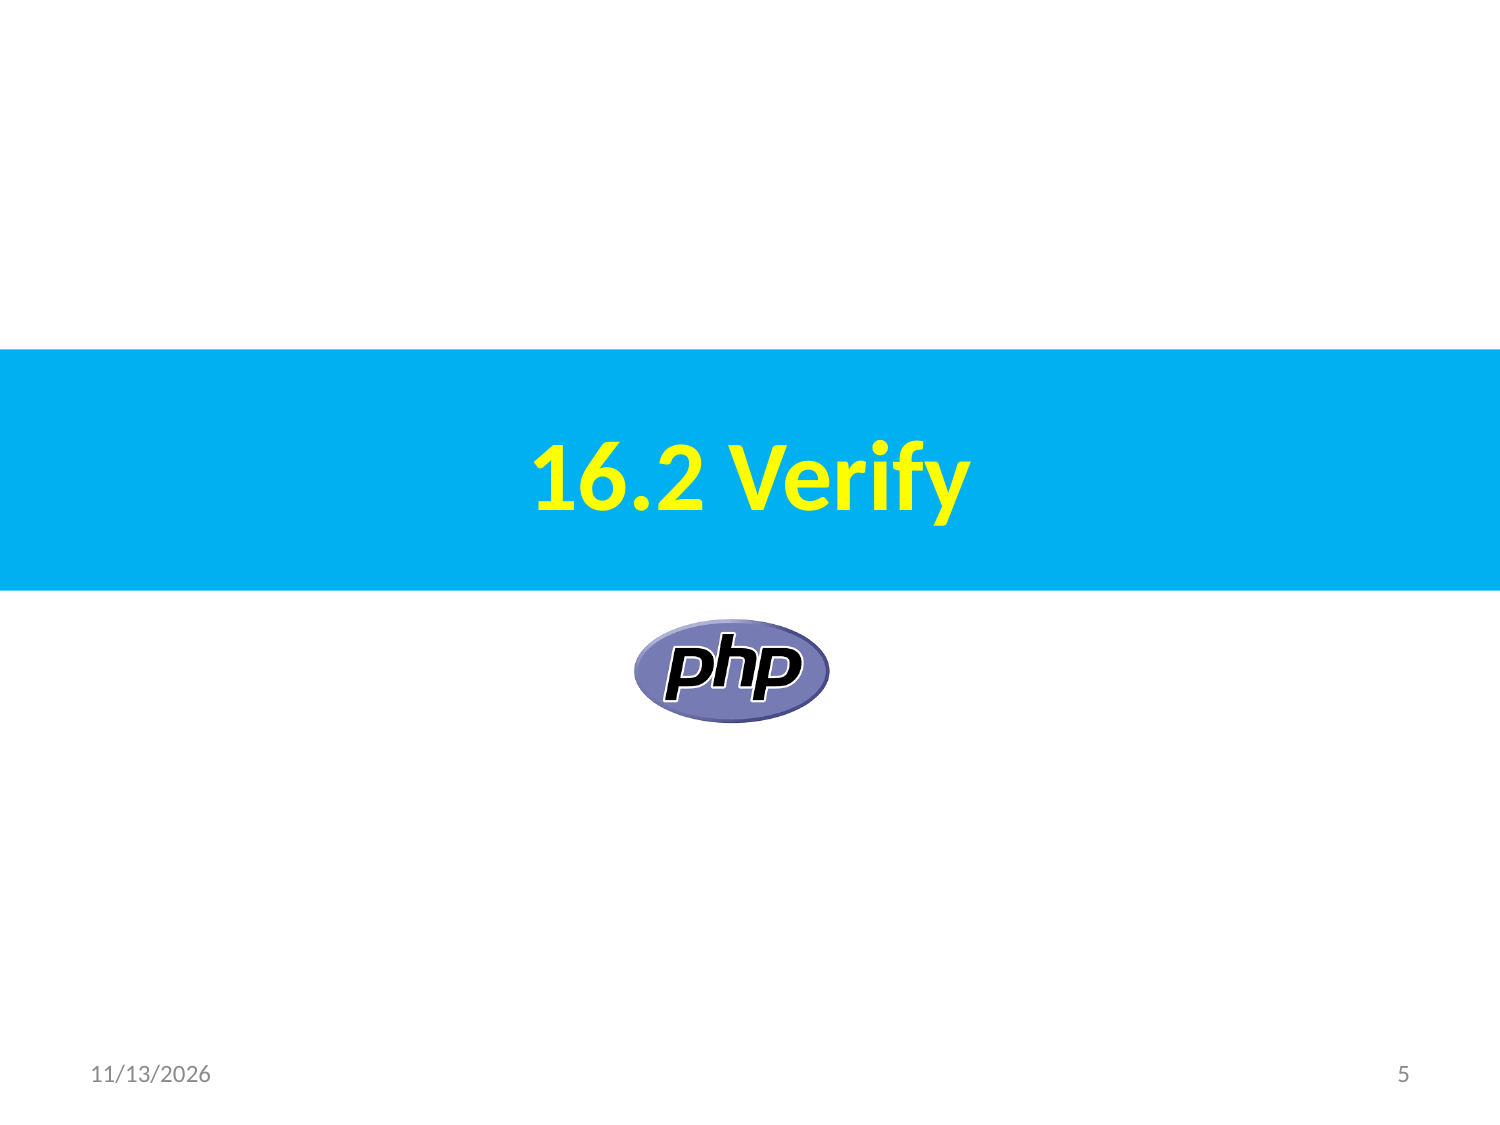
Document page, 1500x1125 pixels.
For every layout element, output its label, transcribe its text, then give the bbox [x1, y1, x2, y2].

picture [630, 616, 833, 726]
title 16.2 Verify [0, 349, 1500, 591]
slide_number 5 [1074, 1042, 1425, 1103]
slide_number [75, 1042, 425, 1103]
